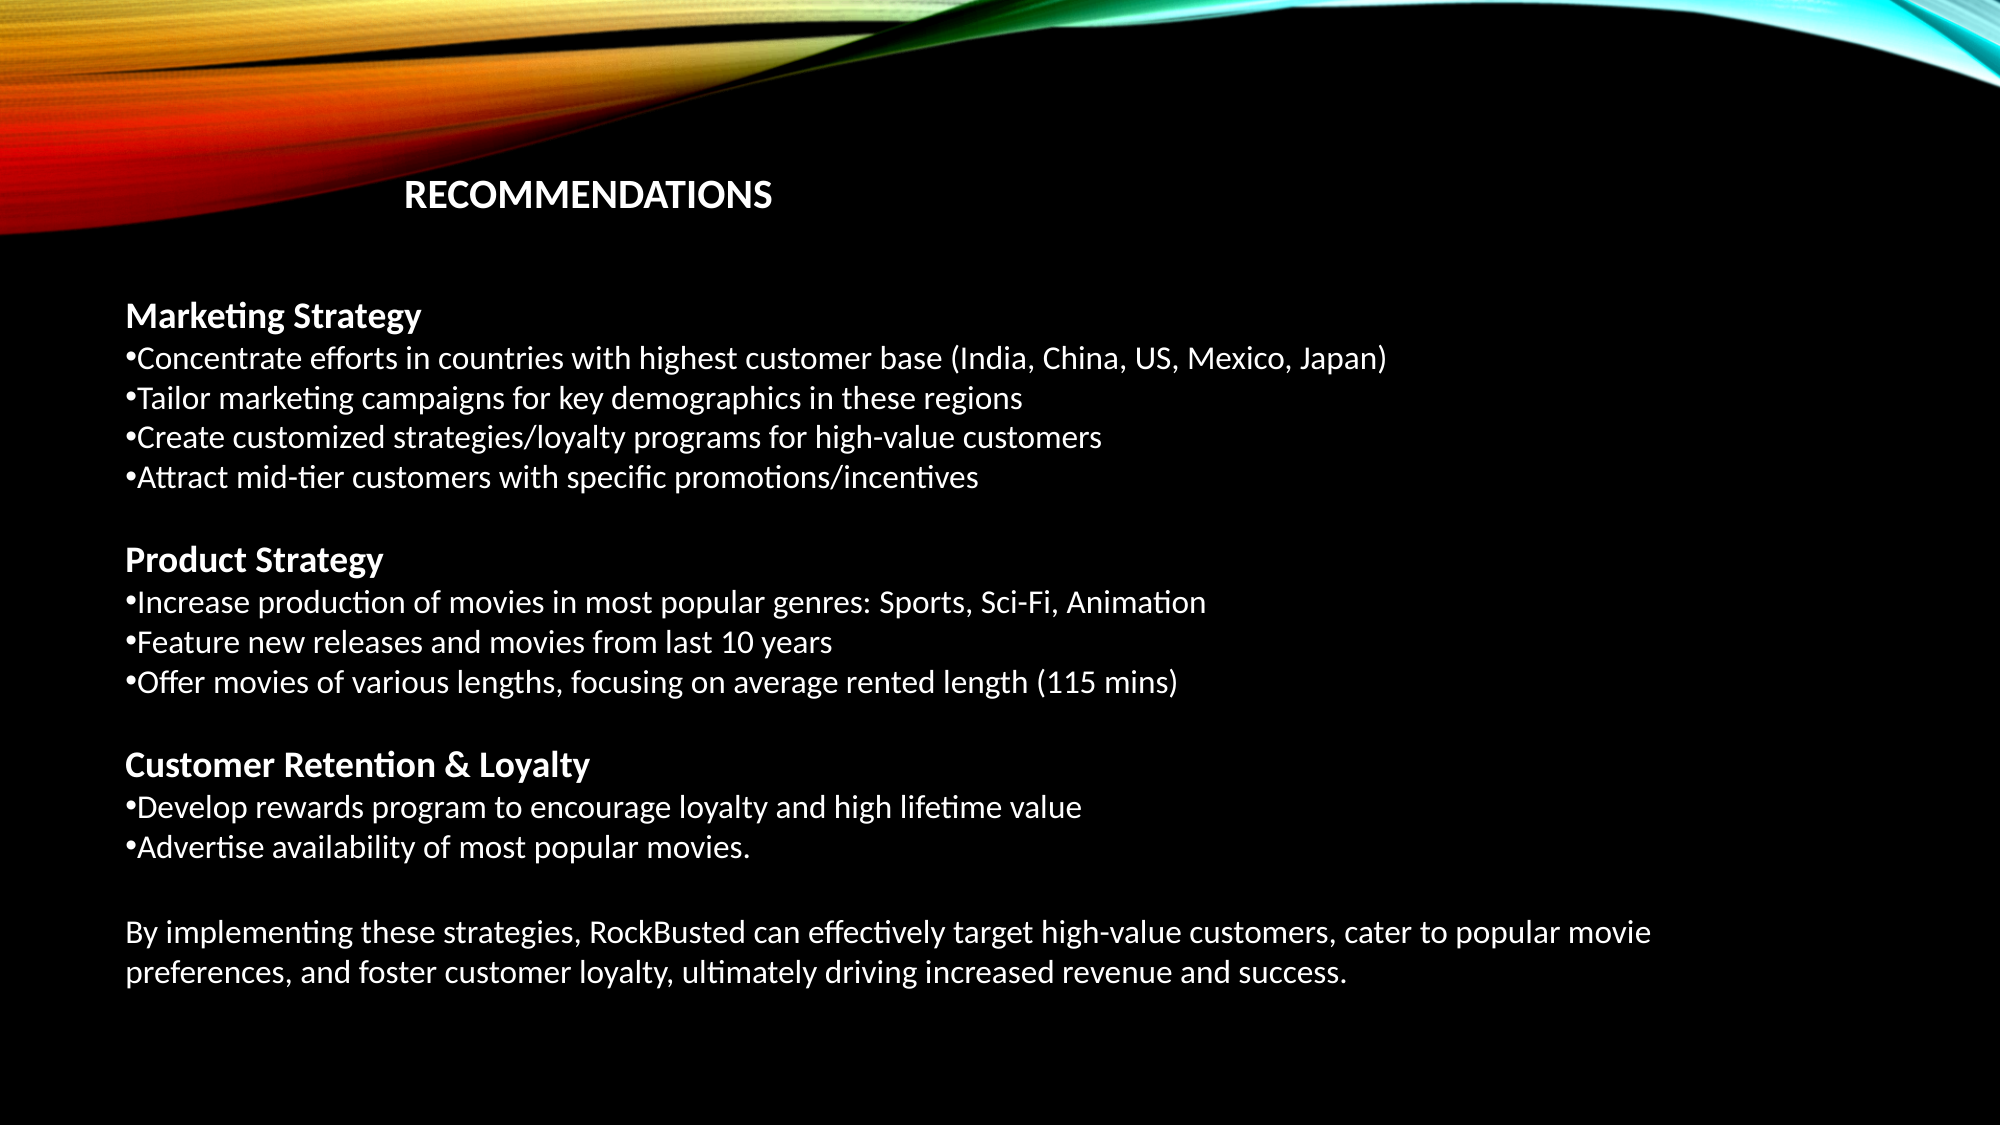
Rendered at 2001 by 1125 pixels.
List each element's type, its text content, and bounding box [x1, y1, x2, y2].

text_box Marketing Strategy Concentrate efforts in countries with highest customer base (India, China, US, Mexico, Japan) Tailor marketing campaigns for key demographics in these regions Create customized strategies/loyalty programs for high-value customers Attract mid-tier customers with specific promotions/incentives Product Strategy Increase production of movies in most popular genres: Sports, Sci-Fi, Animation Feature new releases and movies from last 10 years Offer movies of various lengths, focusing on average rented length (115 mins) Customer Retention & Loyalty Develop rewards program to encourage loyalty and high lifetime value Advertise availability of most popular movies. By implementing these strategies, RockBusted can effectively target high-value customers, cater to popular movie preferences, and foster customer loyalty, ultimately driving increased revenue and success. [110, 283, 1833, 1043]
text_box RECOMMENDATIONS [389, 159, 1299, 224]
picture [0, 0, 2000, 237]
